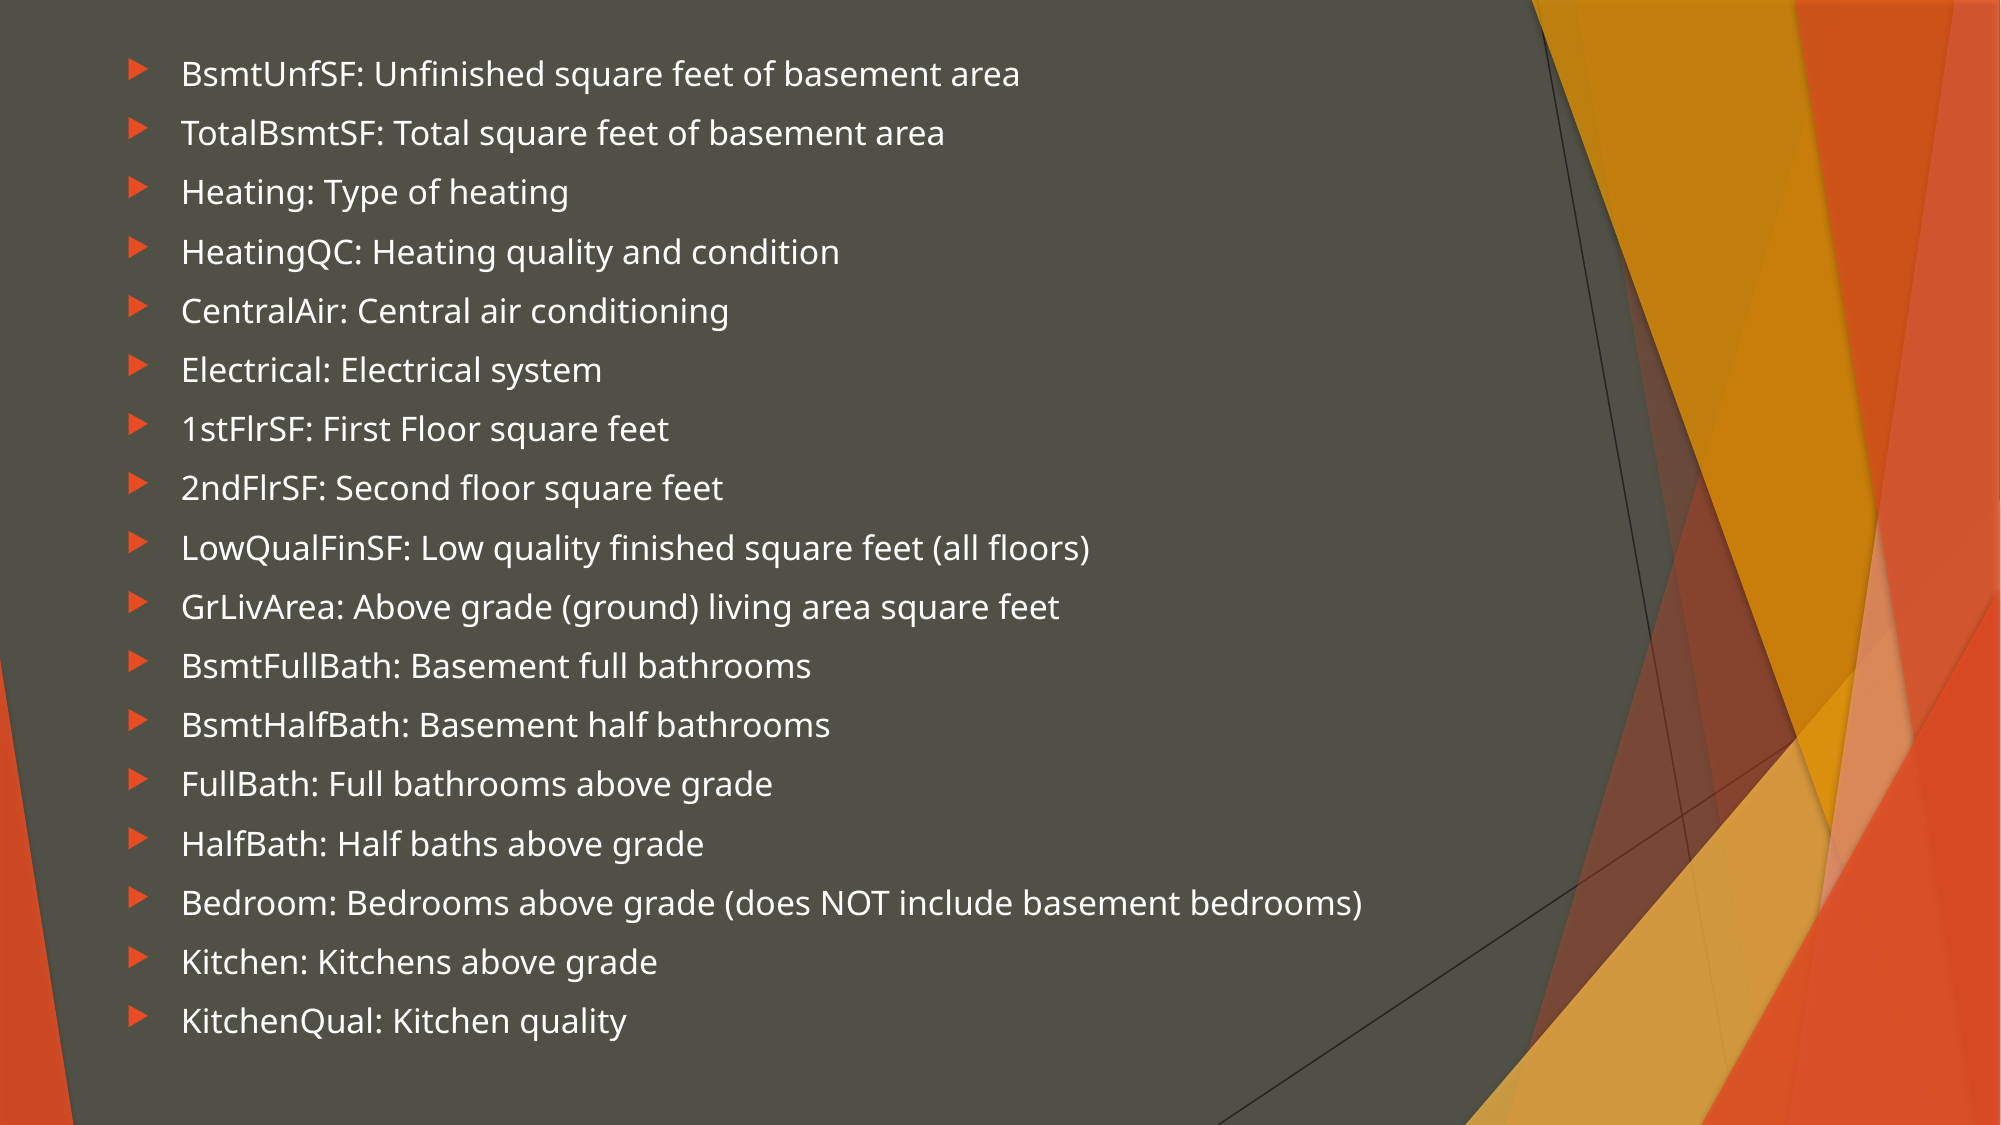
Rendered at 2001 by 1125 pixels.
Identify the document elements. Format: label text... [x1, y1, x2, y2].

list BsmtUnfSF: Unfinished square feet of basement area TotalBsmtSF: Total square feet of basement area Heating: Type of heating HeatingQC: Heating quality and condition CentralAir: Central air conditioning Electrical: Electrical system 1stFlrSF: First Floor square feet 2ndFlrSF: Second floor square feet LowQualFinSF: Low quality finished square feet (all floors) GrLivArea: Above grade (ground) living area square feet BsmtFullBath: Basement full bathrooms BsmtHalfBath: Basement half bathrooms FullBath: Full bathrooms above grade HalfBath: Half baths above grade Bedroom: Bedrooms above grade (does NOT include basement bedrooms) Kitchen: Kitchens above grade KitchenQual: Kitchen quality [111, 45, 1522, 1057]
